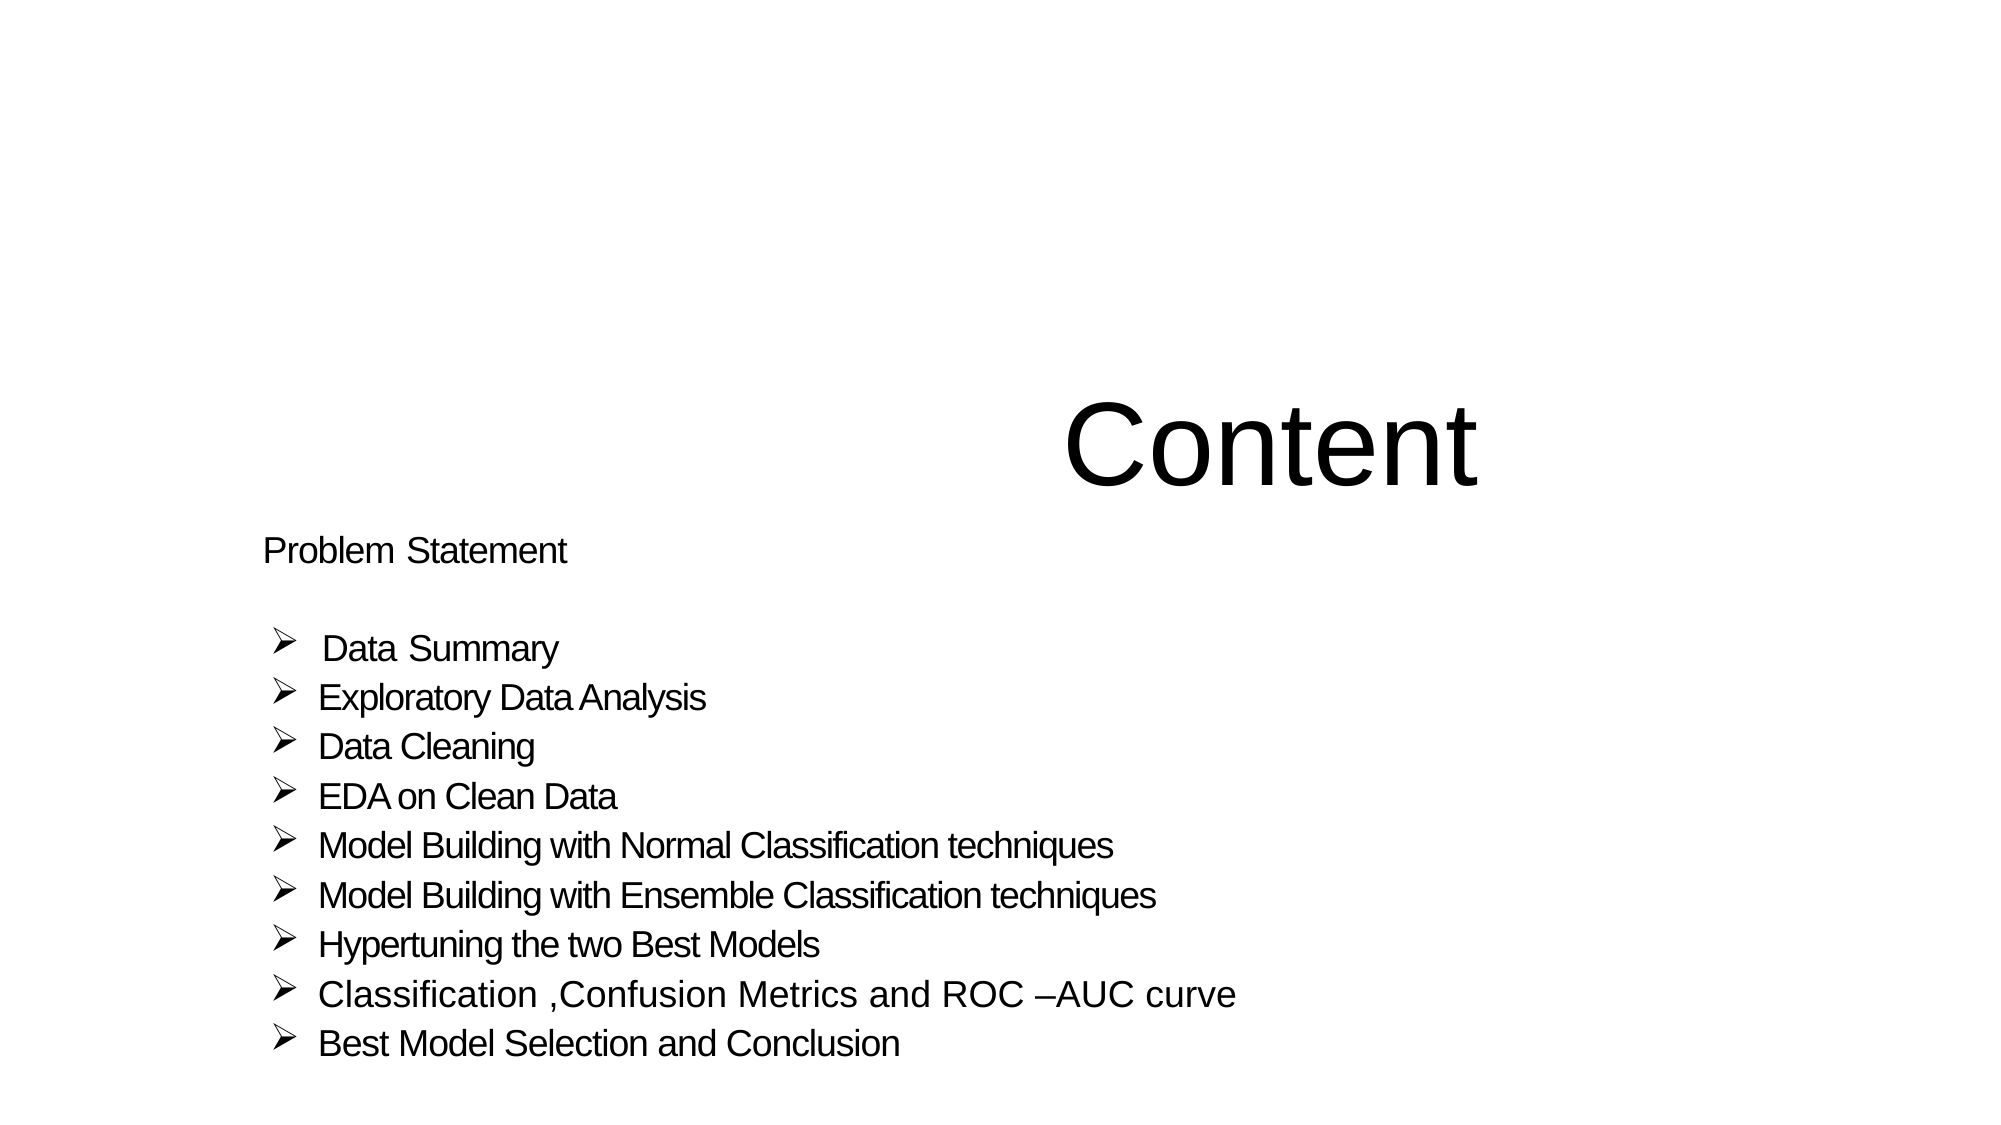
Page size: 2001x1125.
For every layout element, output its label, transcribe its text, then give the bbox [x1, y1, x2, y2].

subtitle Problem Statement Data Summary Exploratory Data Analysis Data Cleaning EDA on Clean Data Model Building with Normal Classification techniques Model Building with Ensemble Classification techniques Hypertuning the two Best Models Classification ,Confusion Metrics and ROC –AUC curve Best Model Selection and Conclusion [216, 518, 1912, 1072]
title Content [1038, 372, 1503, 518]
